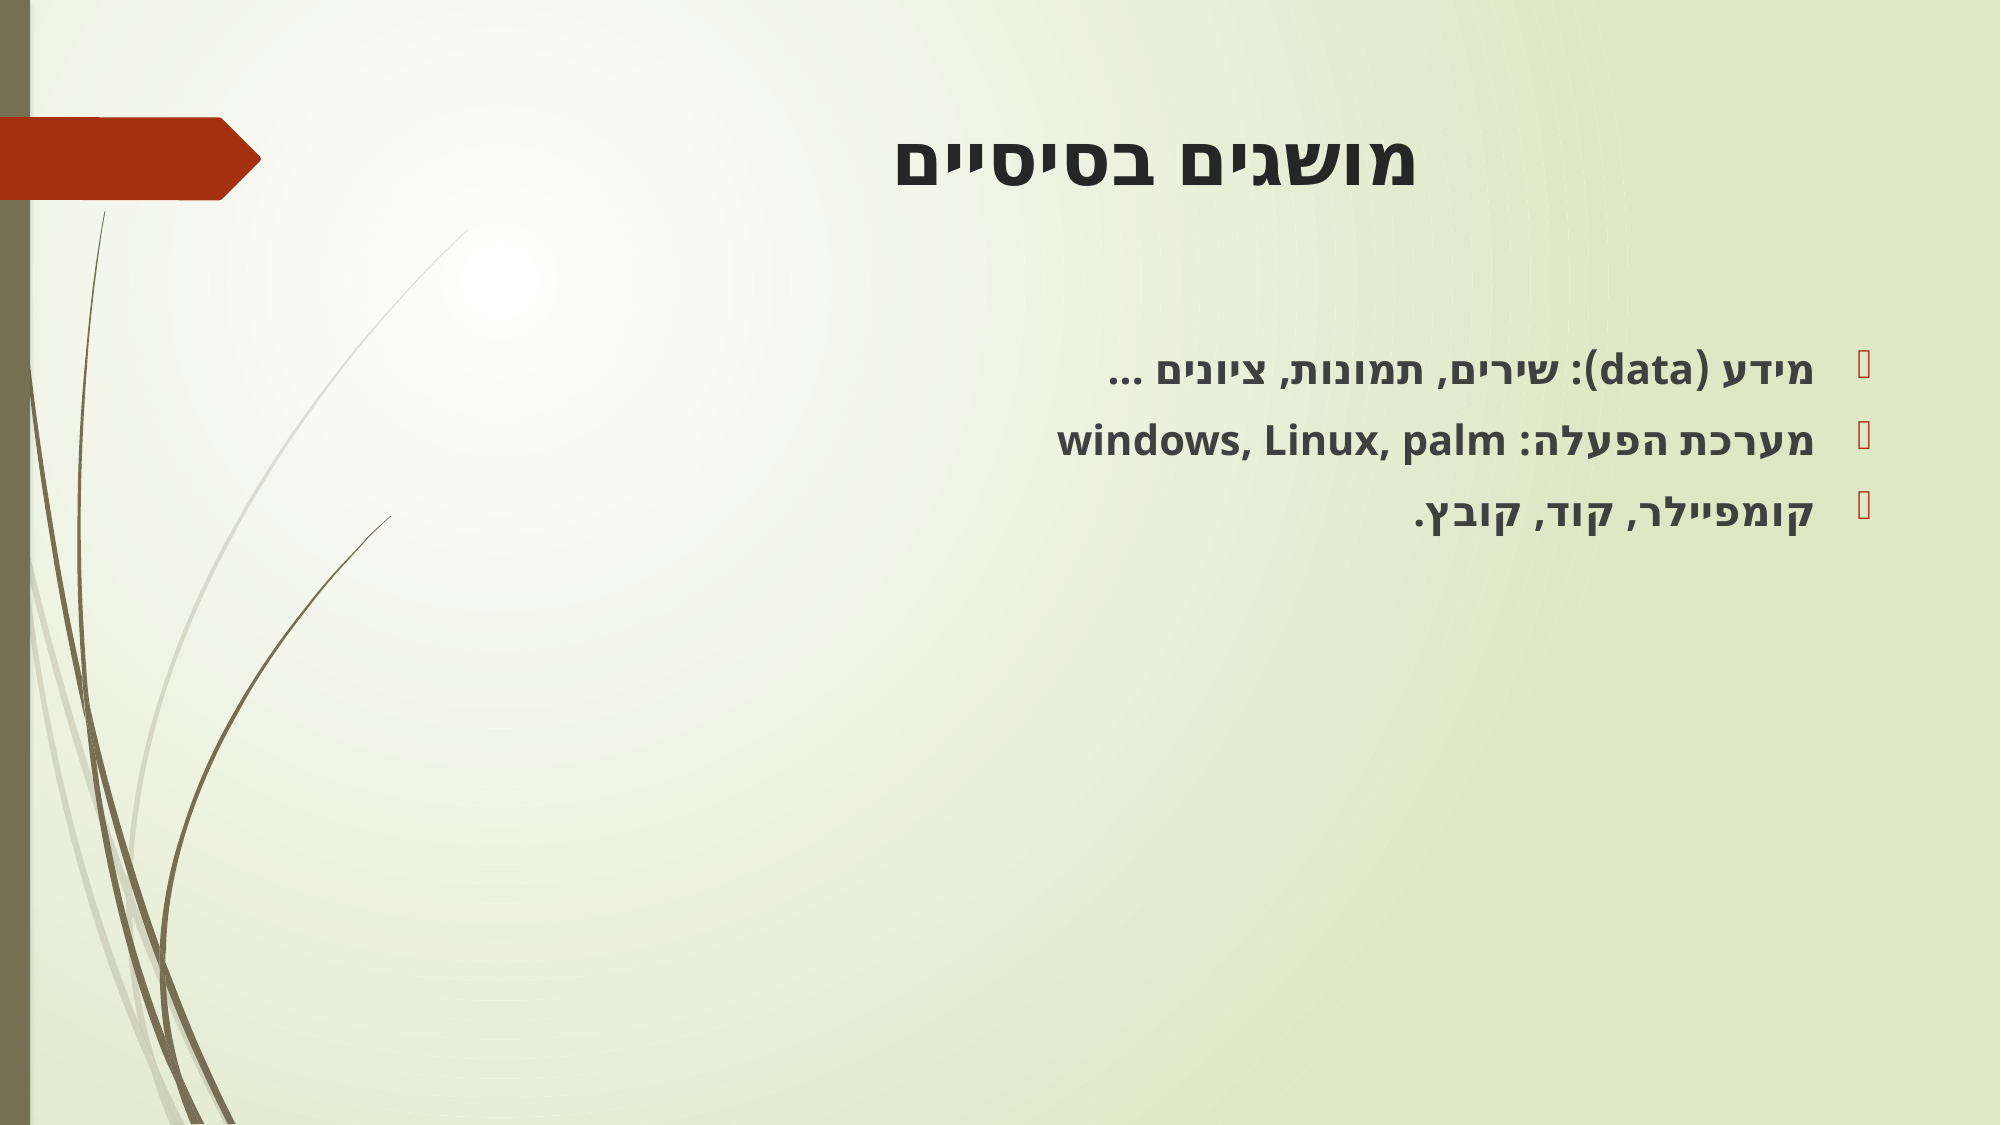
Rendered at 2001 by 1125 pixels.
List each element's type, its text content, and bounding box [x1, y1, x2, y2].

title מושגים בסיסיים [425, 102, 1888, 251]
list מידע (data): שירים, תמונות, ציונים ... מערכת הפעלה: windows, Linux, palm קומפיילר, קוד, קובץ. [424, 335, 1888, 935]
